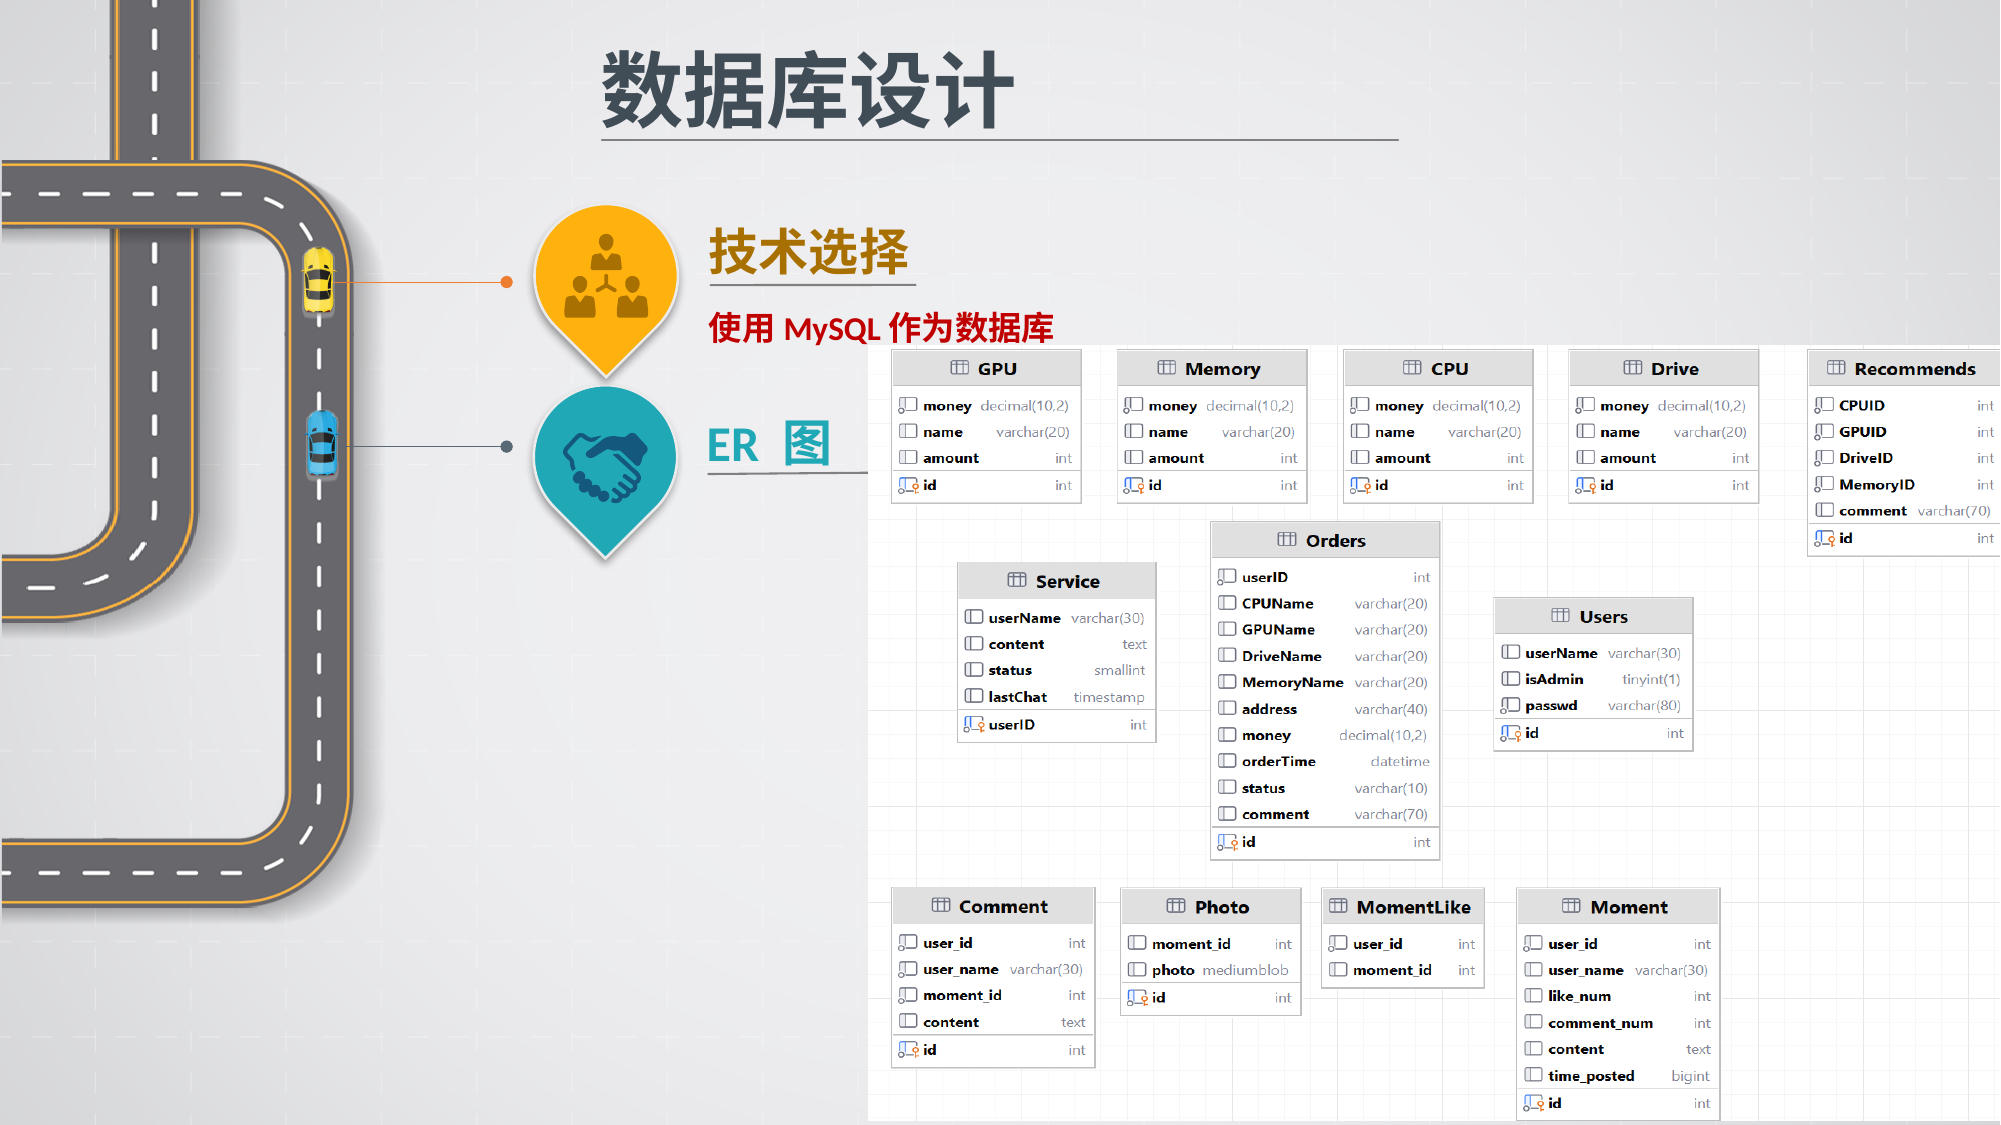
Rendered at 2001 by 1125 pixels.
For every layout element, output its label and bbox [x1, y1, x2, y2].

text_box [691, 404, 868, 542]
text_box [585, 30, 1415, 147]
text_box [533, 385, 678, 529]
text_box [694, 213, 1892, 352]
picture [0, 0, 2000, 1125]
text_box [534, 203, 678, 348]
